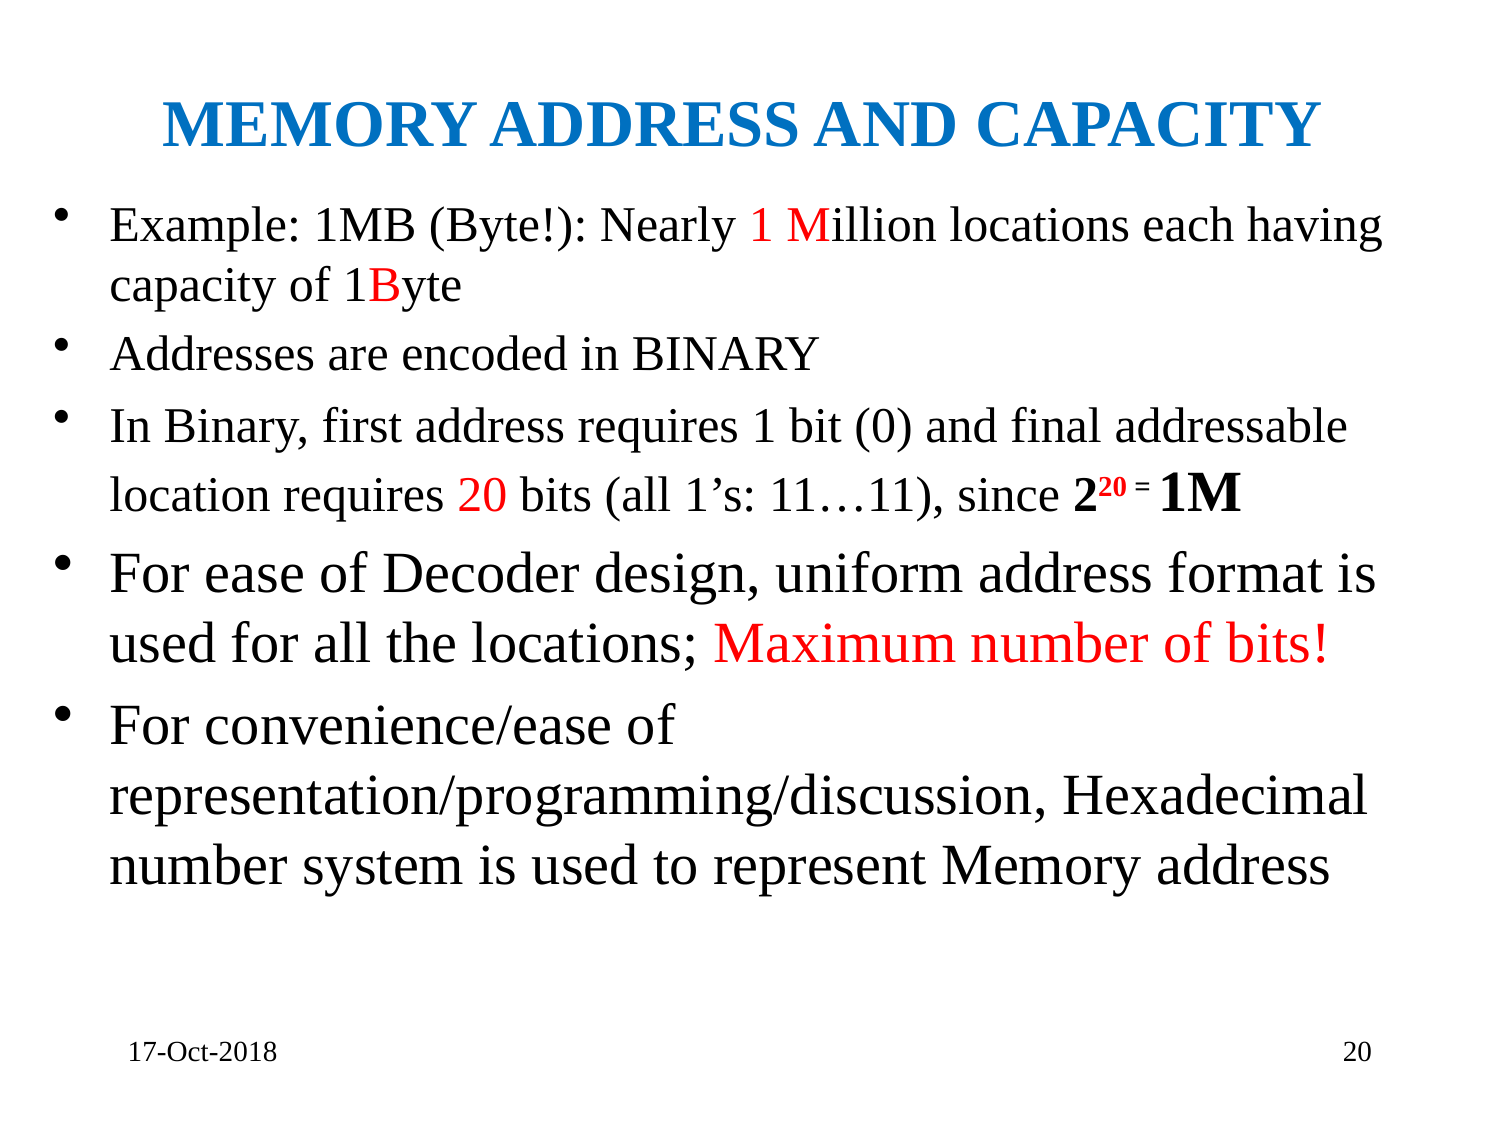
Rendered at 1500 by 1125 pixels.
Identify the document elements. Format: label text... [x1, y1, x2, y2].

list Example: 1MB (Byte!): Nearly 1 Million locations each having capacity of 1Byte Addresses are encoded in BINARY In Binary, first address requires 1 bit (0) and final addressable location requires 20 bits (all 1’s: 11…11), since 220 = 1M For ease of Decoder design, uniform address format is used for all the locations; Maximum number of bits! For convenience/ease of representation/programming/discussion, Hexadecimal number system is used to represent Memory address [38, 183, 1444, 968]
slide_number 20 [1074, 1024, 1388, 1101]
title Memory Address and Capacity [105, 50, 1381, 183]
slide_number 17-Oct-2018 [112, 1024, 426, 1101]
